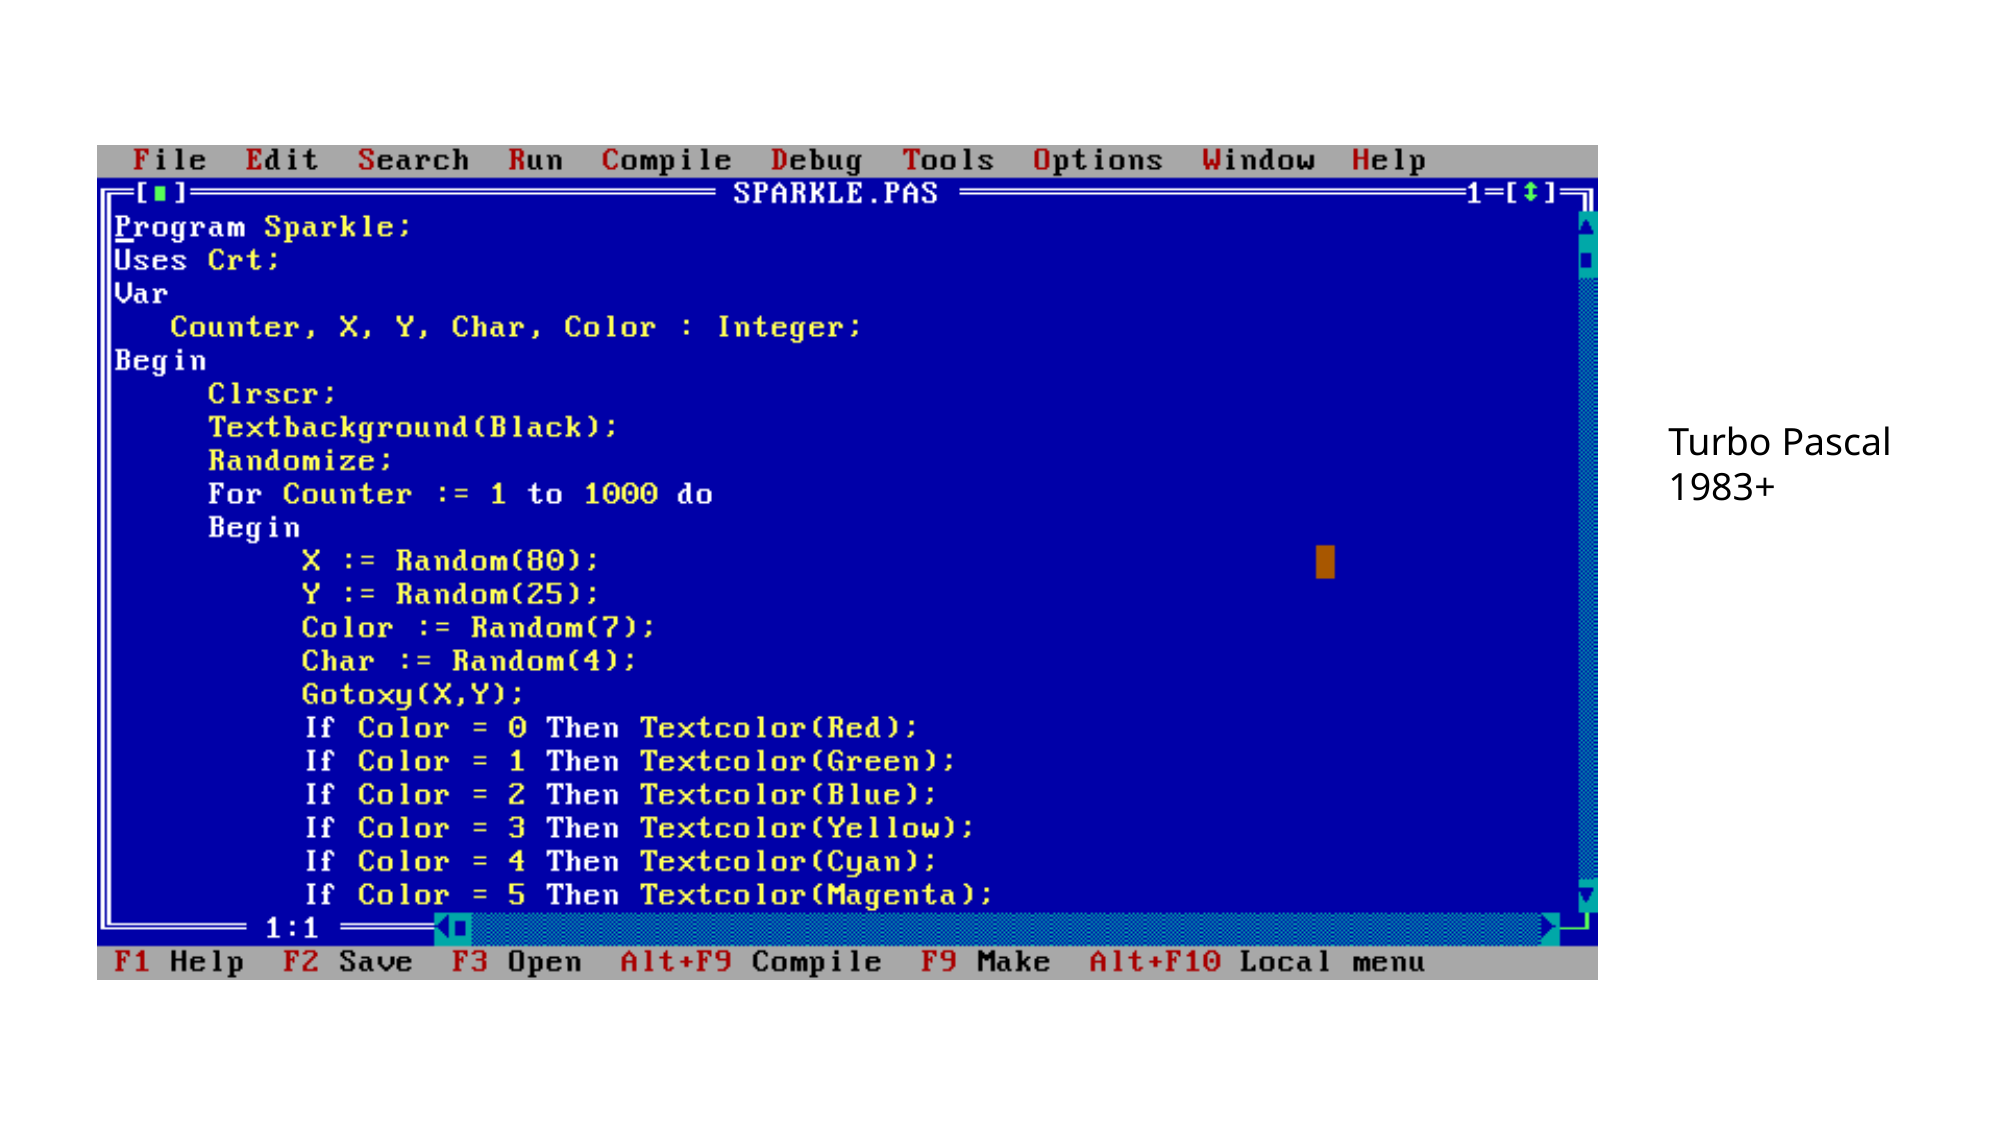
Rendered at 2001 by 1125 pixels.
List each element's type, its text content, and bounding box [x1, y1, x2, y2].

picture [1590, 304, 1598, 321]
picture [1590, 424, 1598, 439]
picture [1590, 329, 1598, 343]
picture [1590, 496, 1598, 510]
picture [1590, 734, 1598, 748]
picture [1590, 353, 1598, 368]
picture [1590, 378, 1598, 392]
text_box Turbo Pascal 1983+ [1653, 410, 1907, 516]
picture [1590, 400, 1598, 414]
picture [1590, 471, 1598, 488]
picture [1590, 591, 1598, 606]
picture [1590, 449, 1598, 463]
picture [1590, 638, 1598, 655]
picture [1590, 520, 1598, 535]
picture [1590, 545, 1598, 559]
picture [97, 145, 1598, 980]
picture [1590, 854, 1598, 869]
picture [1590, 830, 1598, 844]
picture [1590, 616, 1598, 630]
picture [1590, 663, 1598, 677]
picture [1590, 687, 1598, 702]
picture [1590, 805, 1598, 822]
picture [1590, 712, 1598, 726]
picture [1590, 282, 1598, 296]
picture [1590, 567, 1598, 581]
picture [1590, 783, 1598, 797]
picture [1590, 758, 1598, 773]
